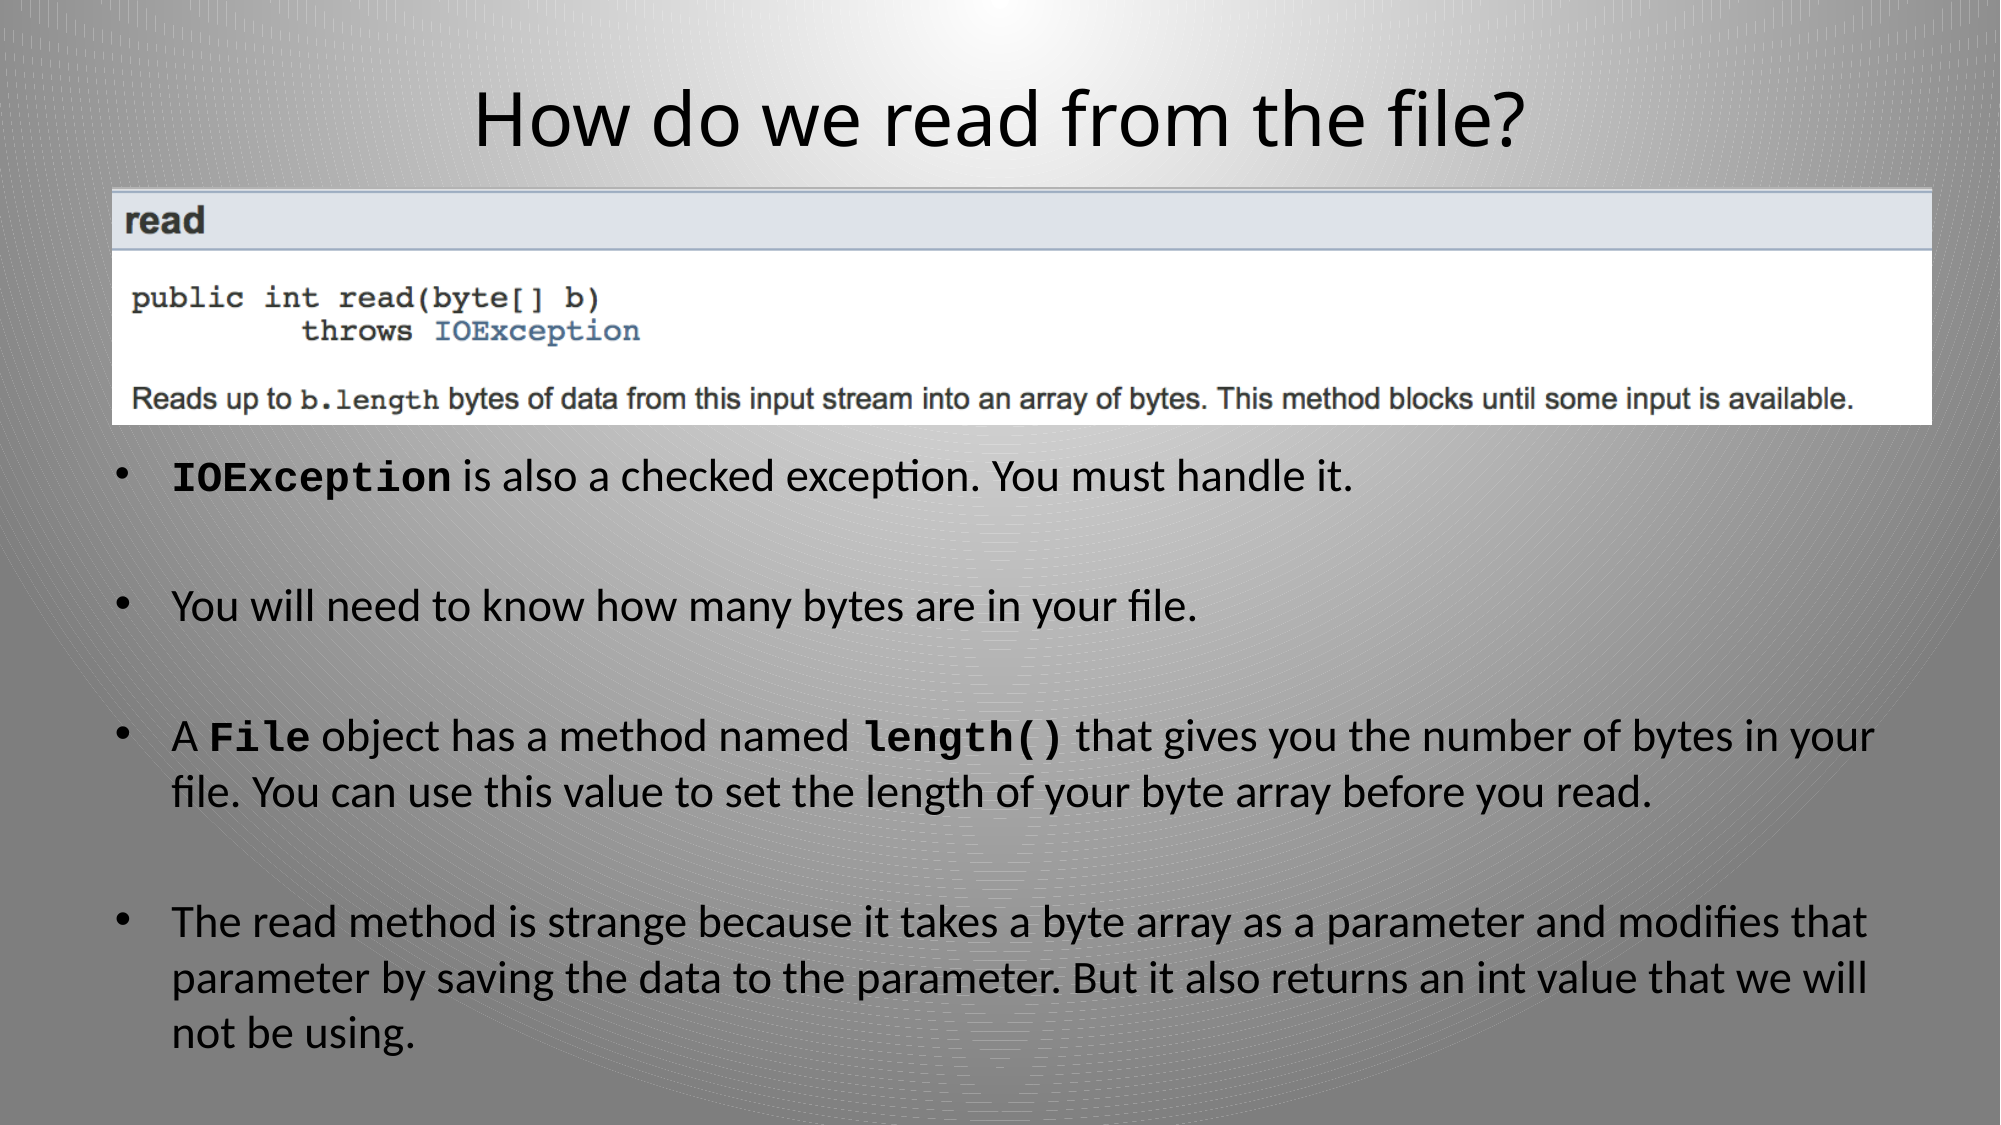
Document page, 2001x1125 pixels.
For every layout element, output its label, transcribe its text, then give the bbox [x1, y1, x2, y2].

title How do we read from the file? [99, 45, 1900, 188]
list IOException is also a checked exception. You must handle it. You will need to know how many bytes are in your file. A File object has a method named length() that gives you the number of bytes in your file. You can use this value to set the length of your byte array before you read. The read method is strange because it takes a byte array as a parameter and modifies that parameter by saving the data to the parameter. But it also returns an int value that we will not be using. [99, 437, 1900, 1075]
picture [112, 187, 1932, 426]
